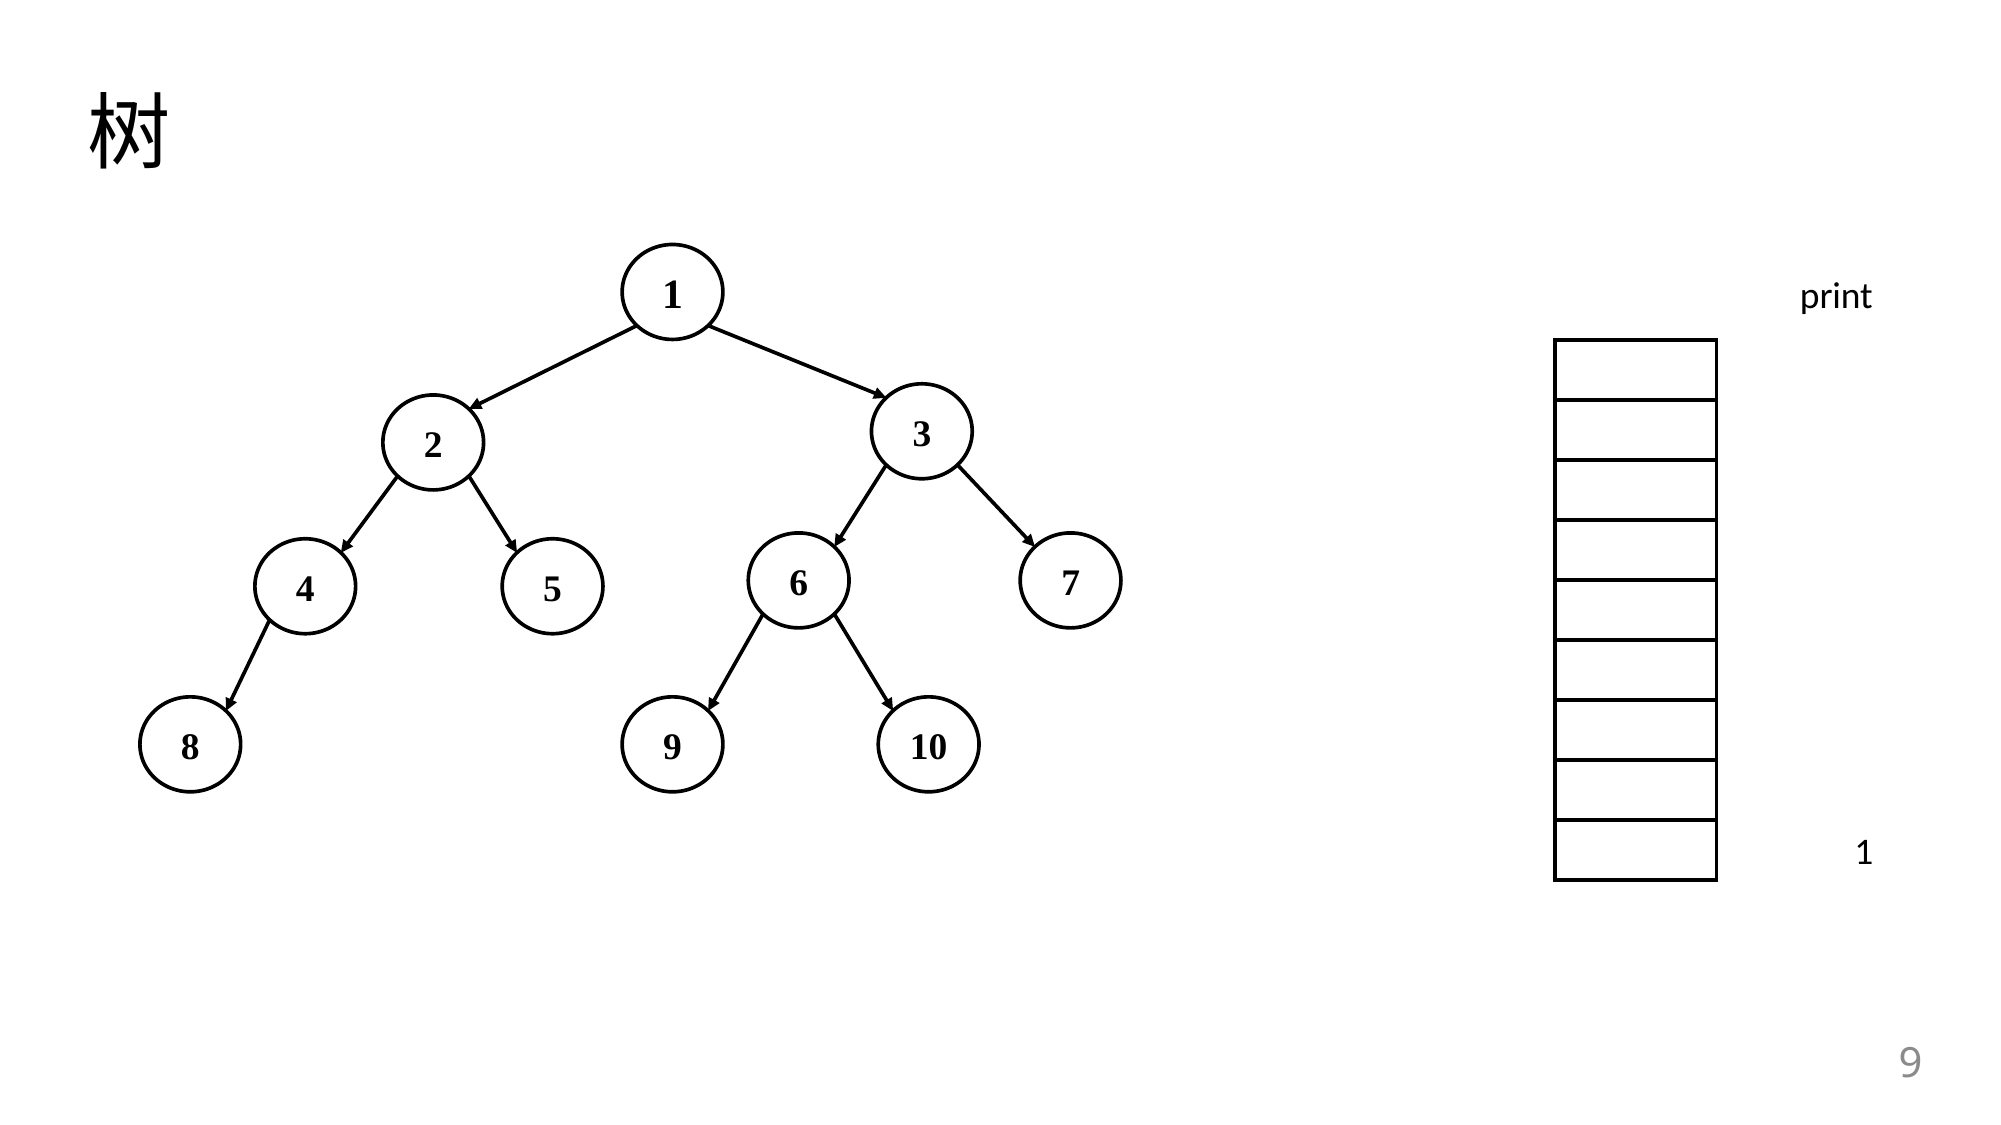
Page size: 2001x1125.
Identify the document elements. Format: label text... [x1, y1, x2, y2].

text_box 4 [253, 537, 357, 635]
text_box 9 [621, 695, 724, 793]
text_box [1554, 519, 1718, 579]
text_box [468, 476, 517, 553]
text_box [834, 464, 887, 547]
text_box 2 [381, 393, 485, 491]
text_box 3 [870, 382, 974, 480]
text_box [1554, 639, 1718, 699]
text_box [1554, 339, 1718, 399]
text_box 1 [1839, 819, 1889, 880]
text_box [1554, 399, 1718, 459]
text_box [1554, 819, 1718, 881]
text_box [340, 476, 398, 553]
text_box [468, 325, 637, 409]
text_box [708, 325, 887, 398]
text_box 1 [621, 243, 724, 341]
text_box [834, 613, 893, 711]
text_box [708, 613, 764, 711]
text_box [225, 619, 270, 711]
title 树 [72, 27, 1907, 245]
text_box print [1785, 263, 1888, 324]
text_box 10 [877, 695, 981, 793]
text_box 6 [747, 531, 851, 629]
slide_number 9 [1804, 1034, 1938, 1095]
text_box [1554, 699, 1718, 759]
text_box 5 [501, 537, 604, 635]
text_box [957, 464, 1035, 547]
text_box 8 [138, 695, 242, 793]
text_box [1554, 759, 1718, 819]
text_box [1554, 459, 1718, 519]
text_box 7 [1019, 531, 1122, 629]
text_box [1554, 579, 1718, 639]
